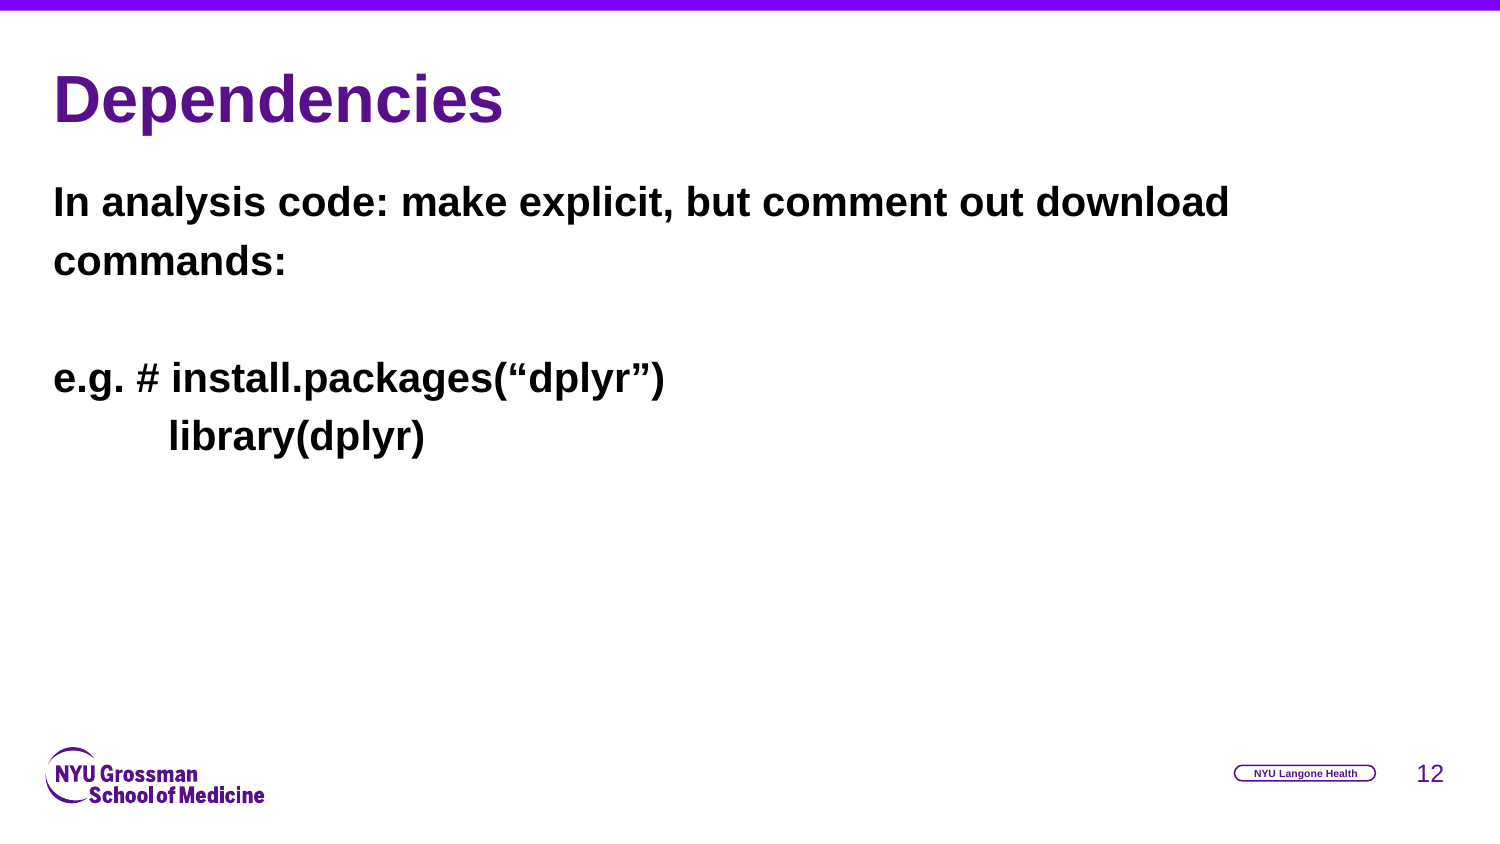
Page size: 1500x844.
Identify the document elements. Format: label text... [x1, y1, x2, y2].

list In analysis code: make explicit, but comment out download commands: e.g. # install.packages(“dplyr”) library(dplyr) [53, 166, 1275, 602]
footer NYU Langone Health [1233, 764, 1377, 782]
slide_number ‹#› [1397, 761, 1445, 785]
title Dependencies [53, 55, 1275, 166]
